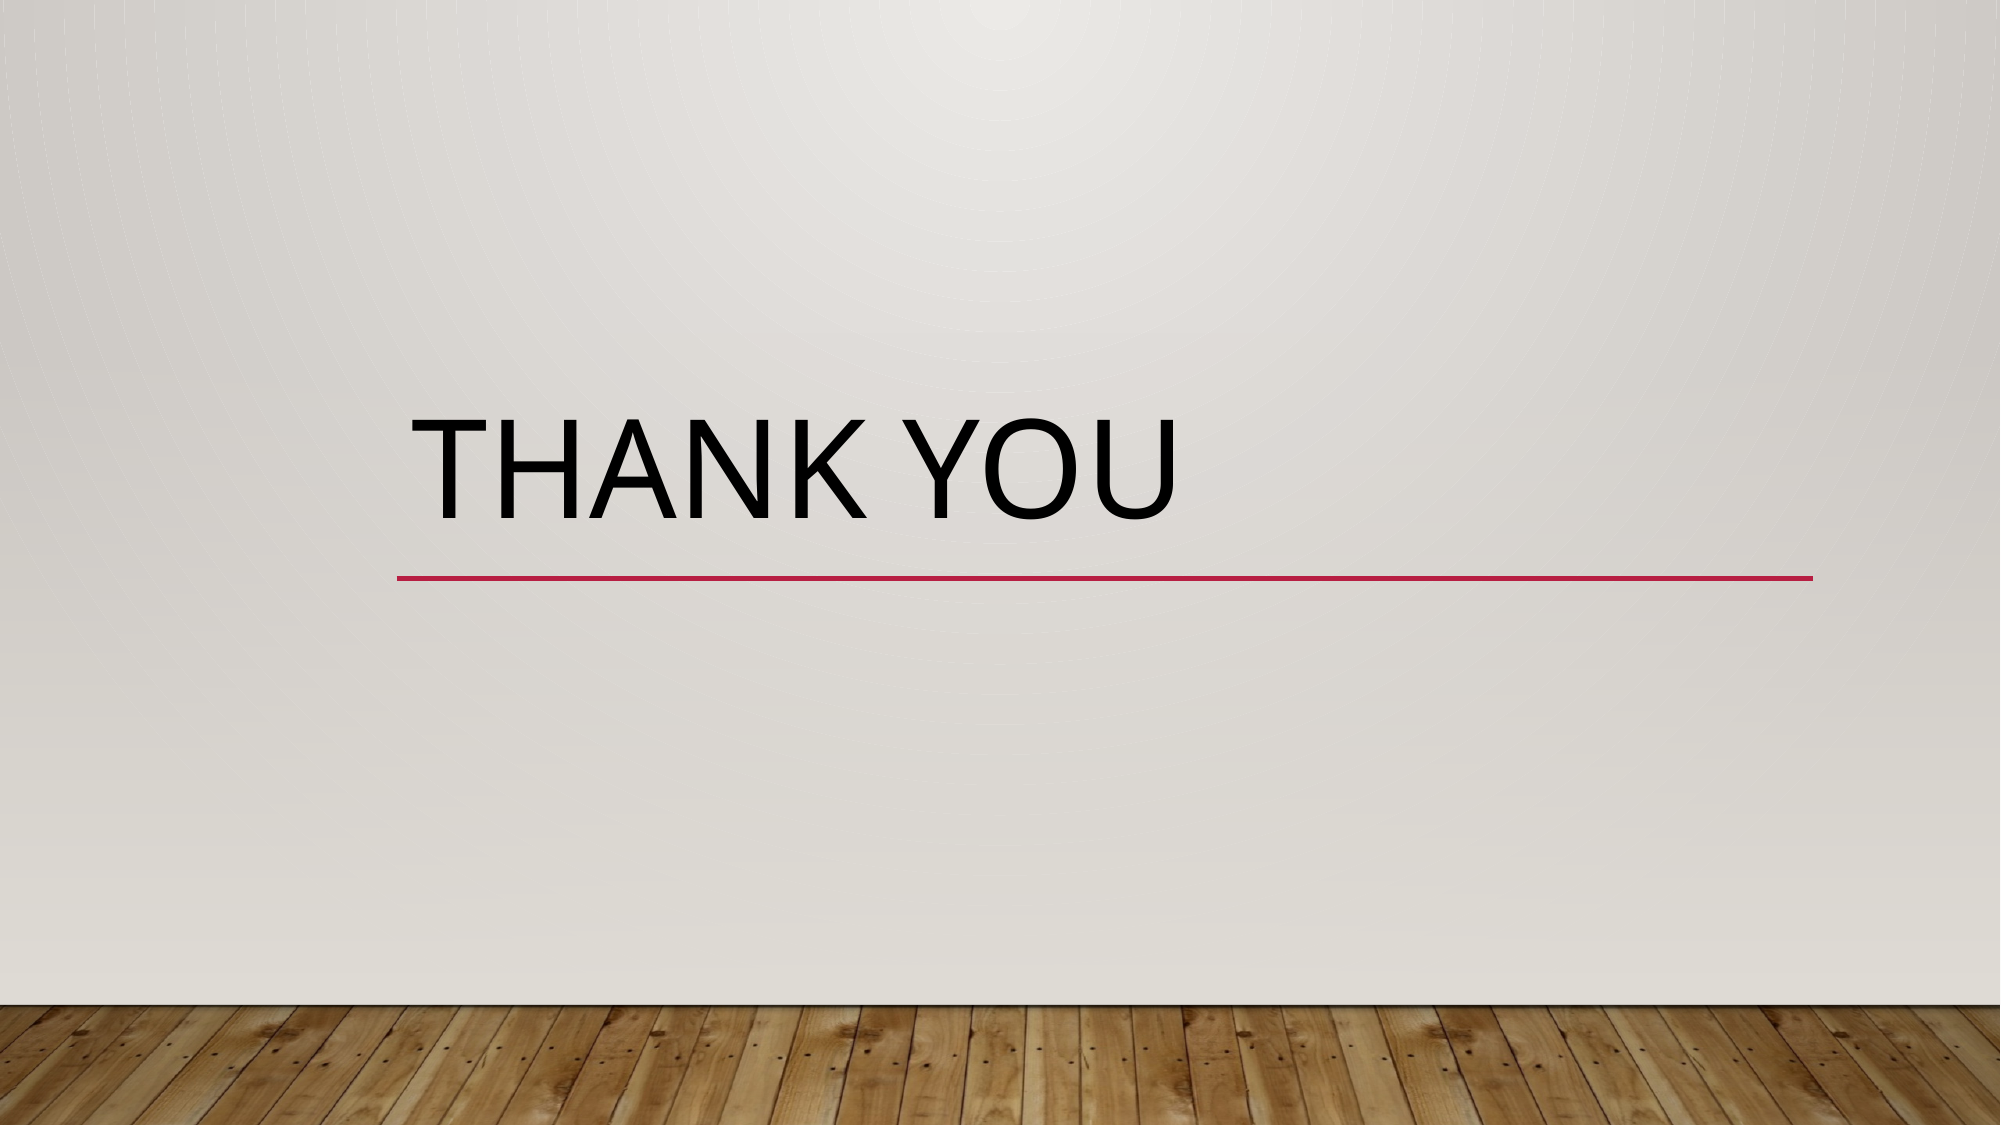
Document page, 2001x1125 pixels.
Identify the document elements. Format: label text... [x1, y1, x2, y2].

title THANK YOU [396, 131, 1814, 549]
picture [0, 1005, 2000, 1125]
